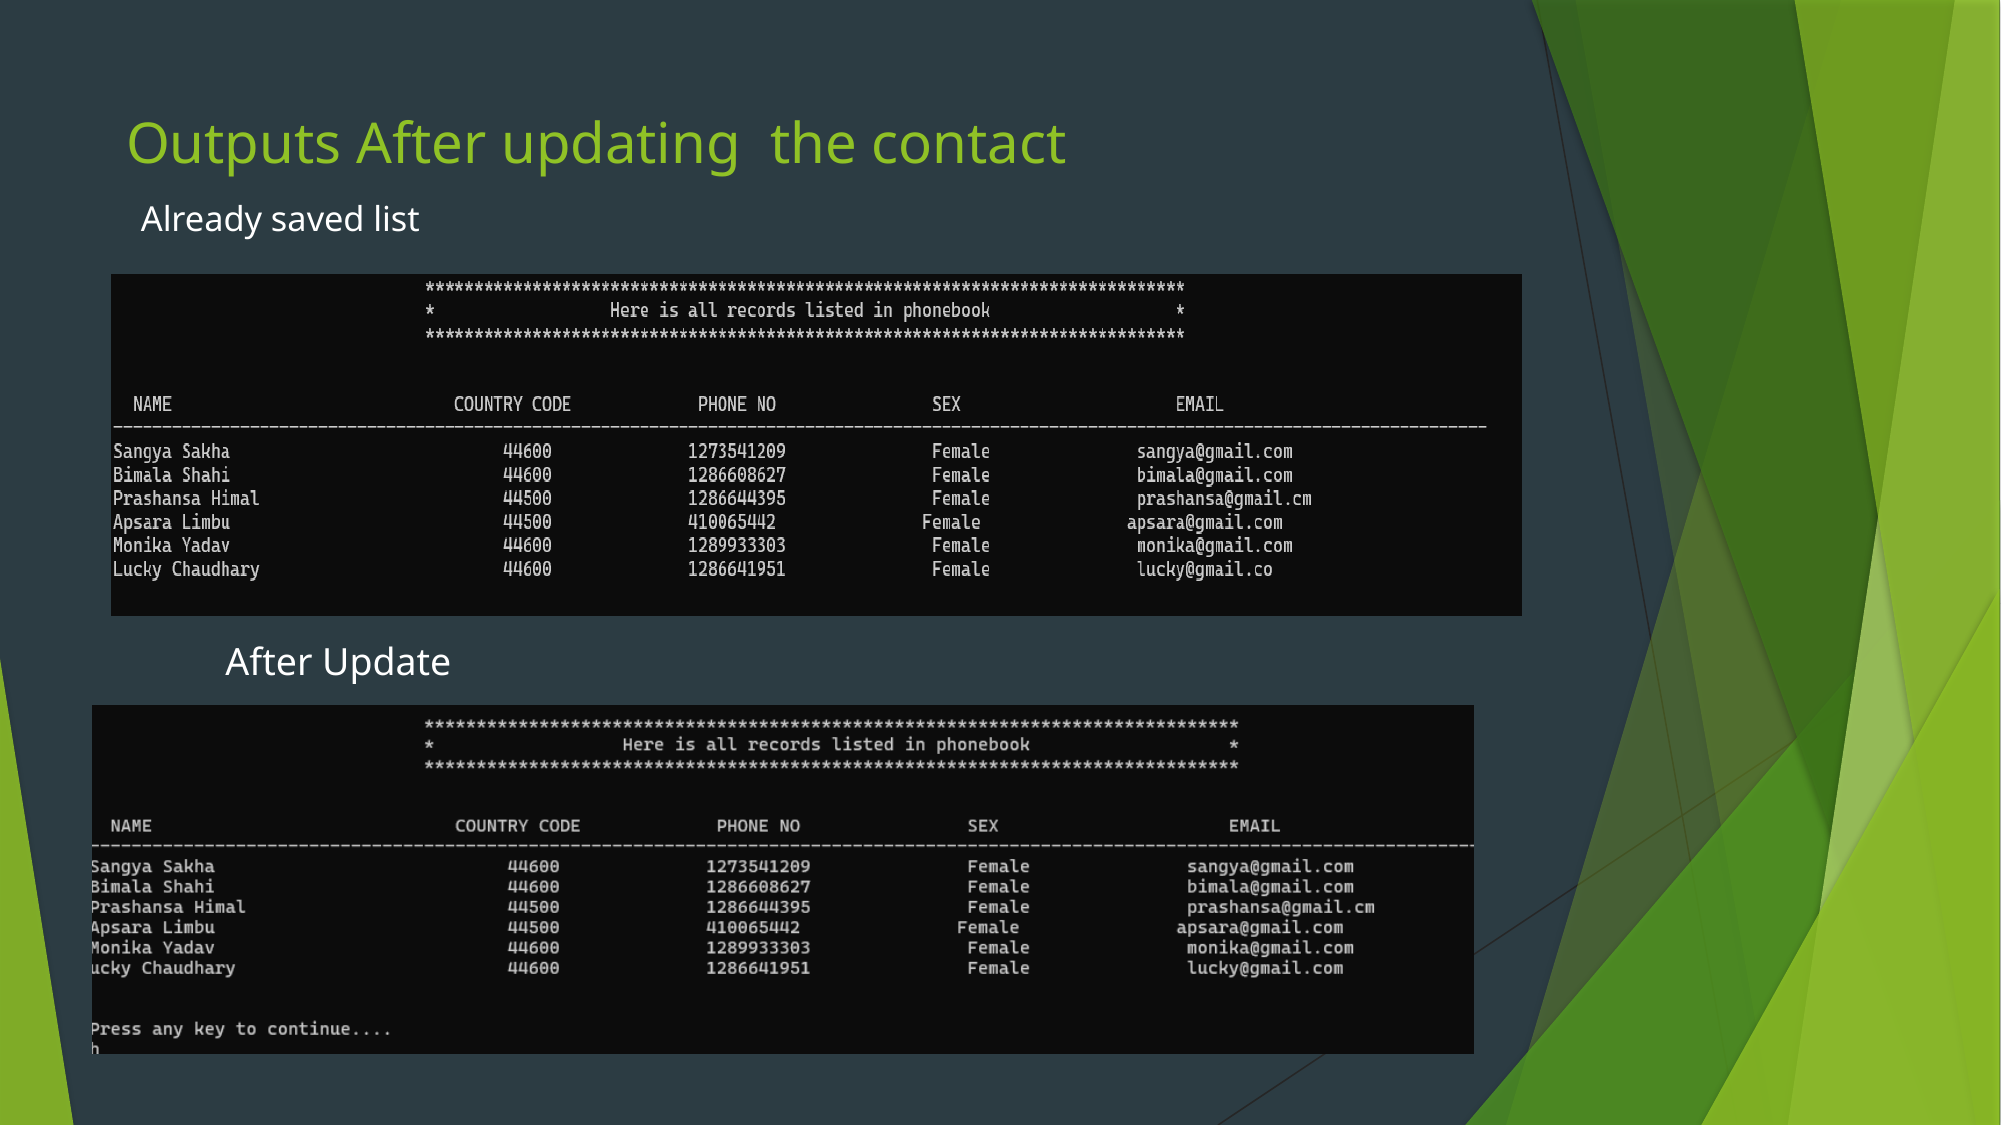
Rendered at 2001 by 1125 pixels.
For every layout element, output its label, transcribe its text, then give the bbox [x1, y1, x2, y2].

picture [92, 705, 1474, 1055]
text_box After Update [110, 626, 568, 695]
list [110, 274, 1522, 616]
title Outputs After updating the contact Already saved list [111, 99, 1522, 251]
